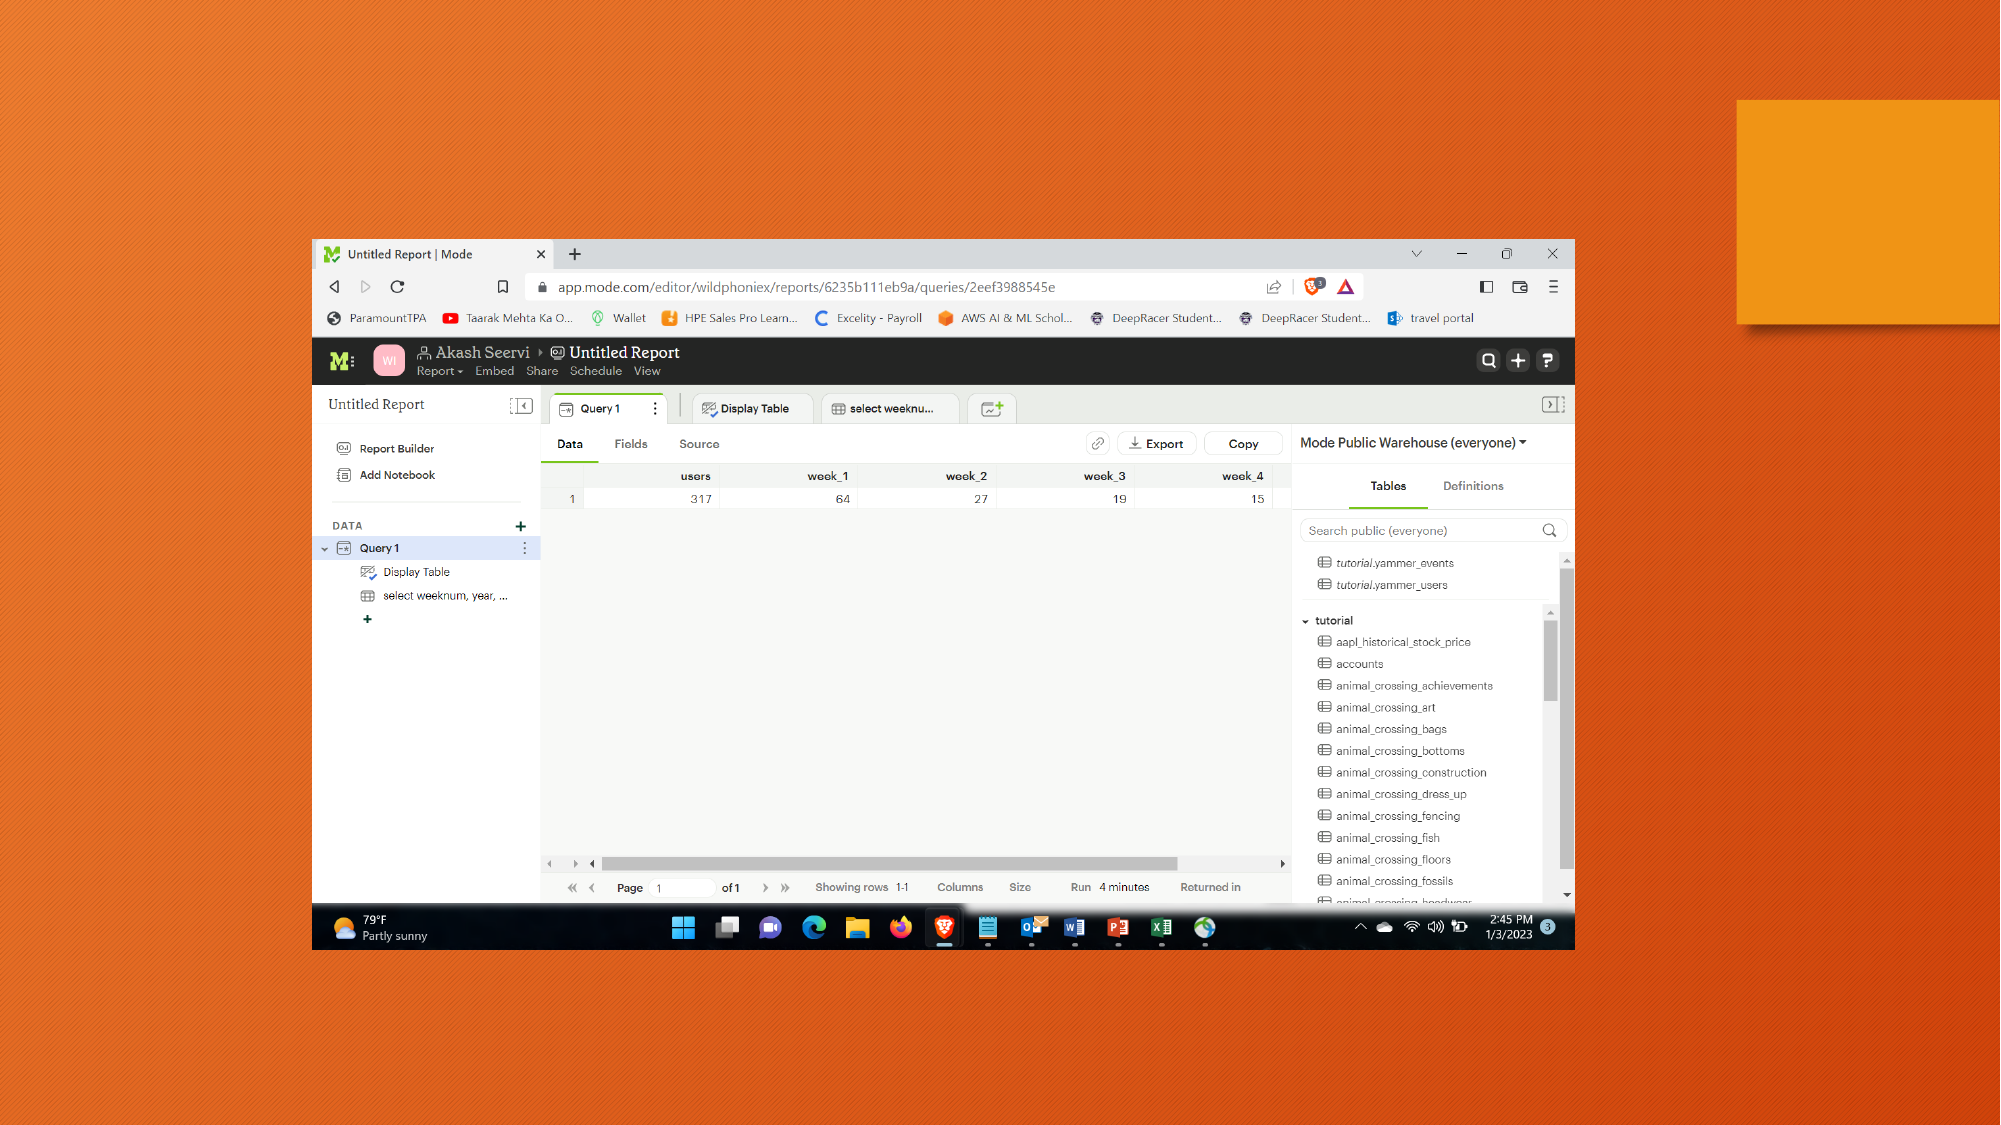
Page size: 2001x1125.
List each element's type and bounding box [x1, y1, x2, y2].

picture [312, 239, 1576, 950]
picture [1736, 325, 2000, 347]
